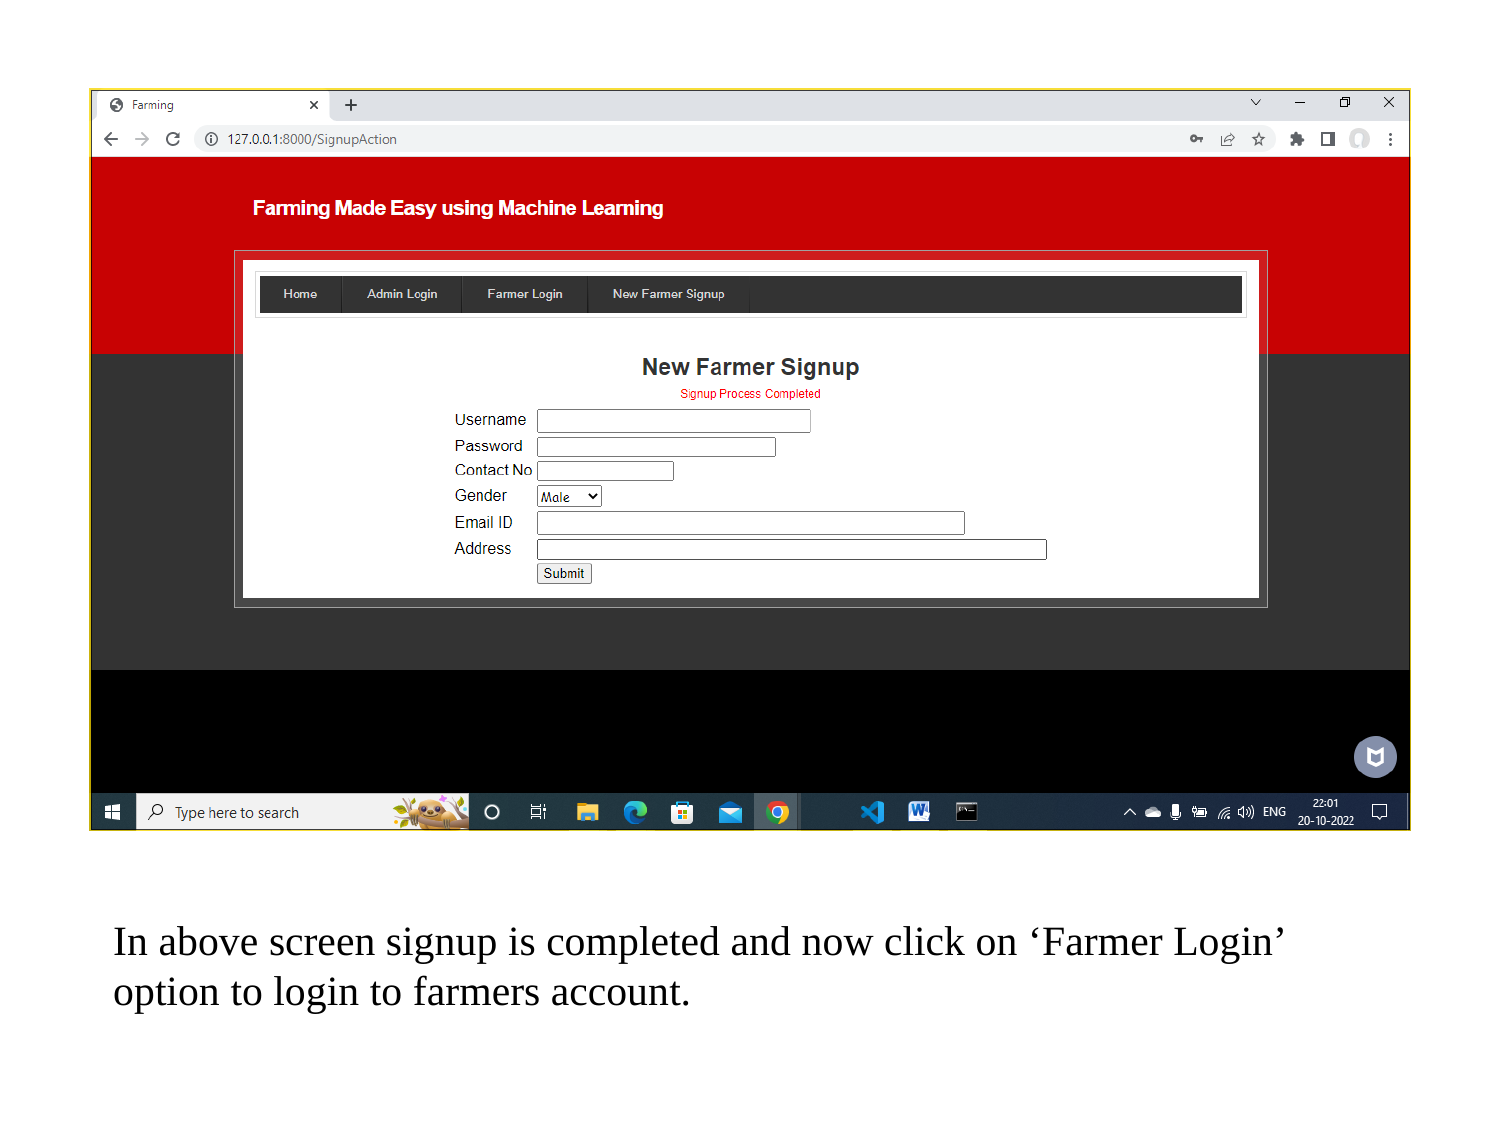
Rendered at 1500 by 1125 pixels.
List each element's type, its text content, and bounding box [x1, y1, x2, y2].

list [89, 88, 1411, 831]
text_box In above screen signup is completed and now click on ‘Farmer Login’ option to login to farmers account. [98, 906, 1403, 1022]
